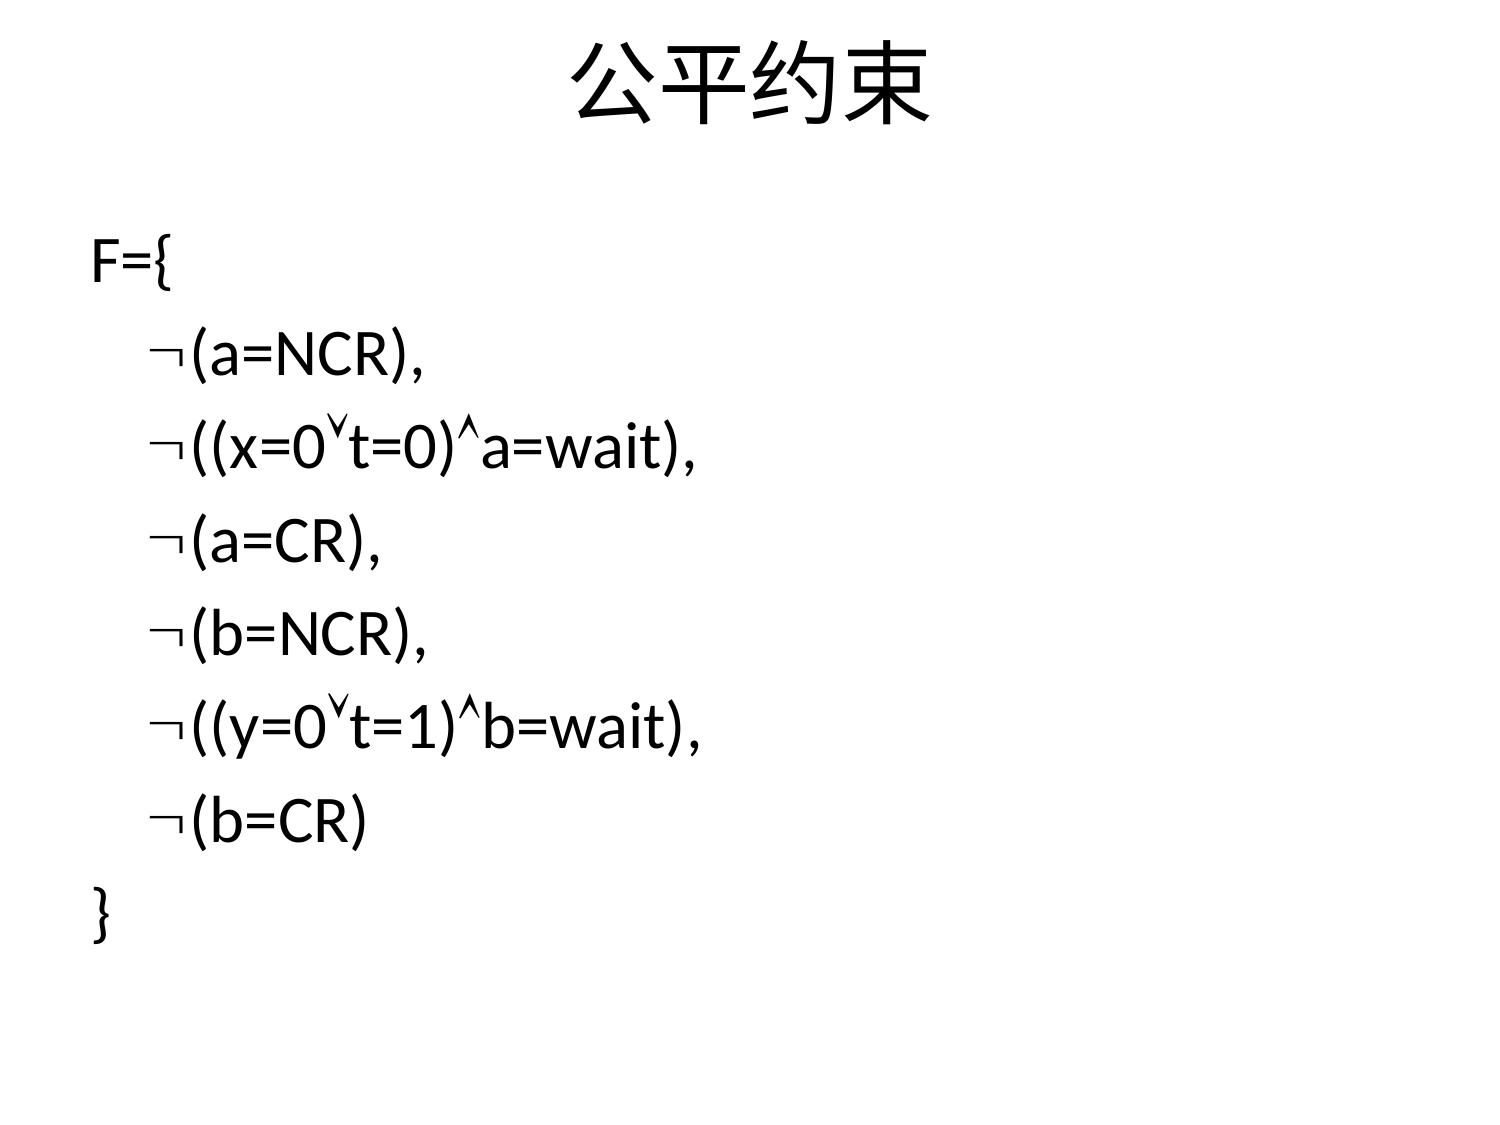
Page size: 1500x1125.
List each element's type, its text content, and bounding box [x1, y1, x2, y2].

list F={ (a=NCR), ((x=0t=0)a=wait), (a=CR), (b=NCR), ((y=0t=1)b=wait), (b=CR) } [75, 208, 1425, 1005]
title 公平约束 [0, 0, 1500, 161]
